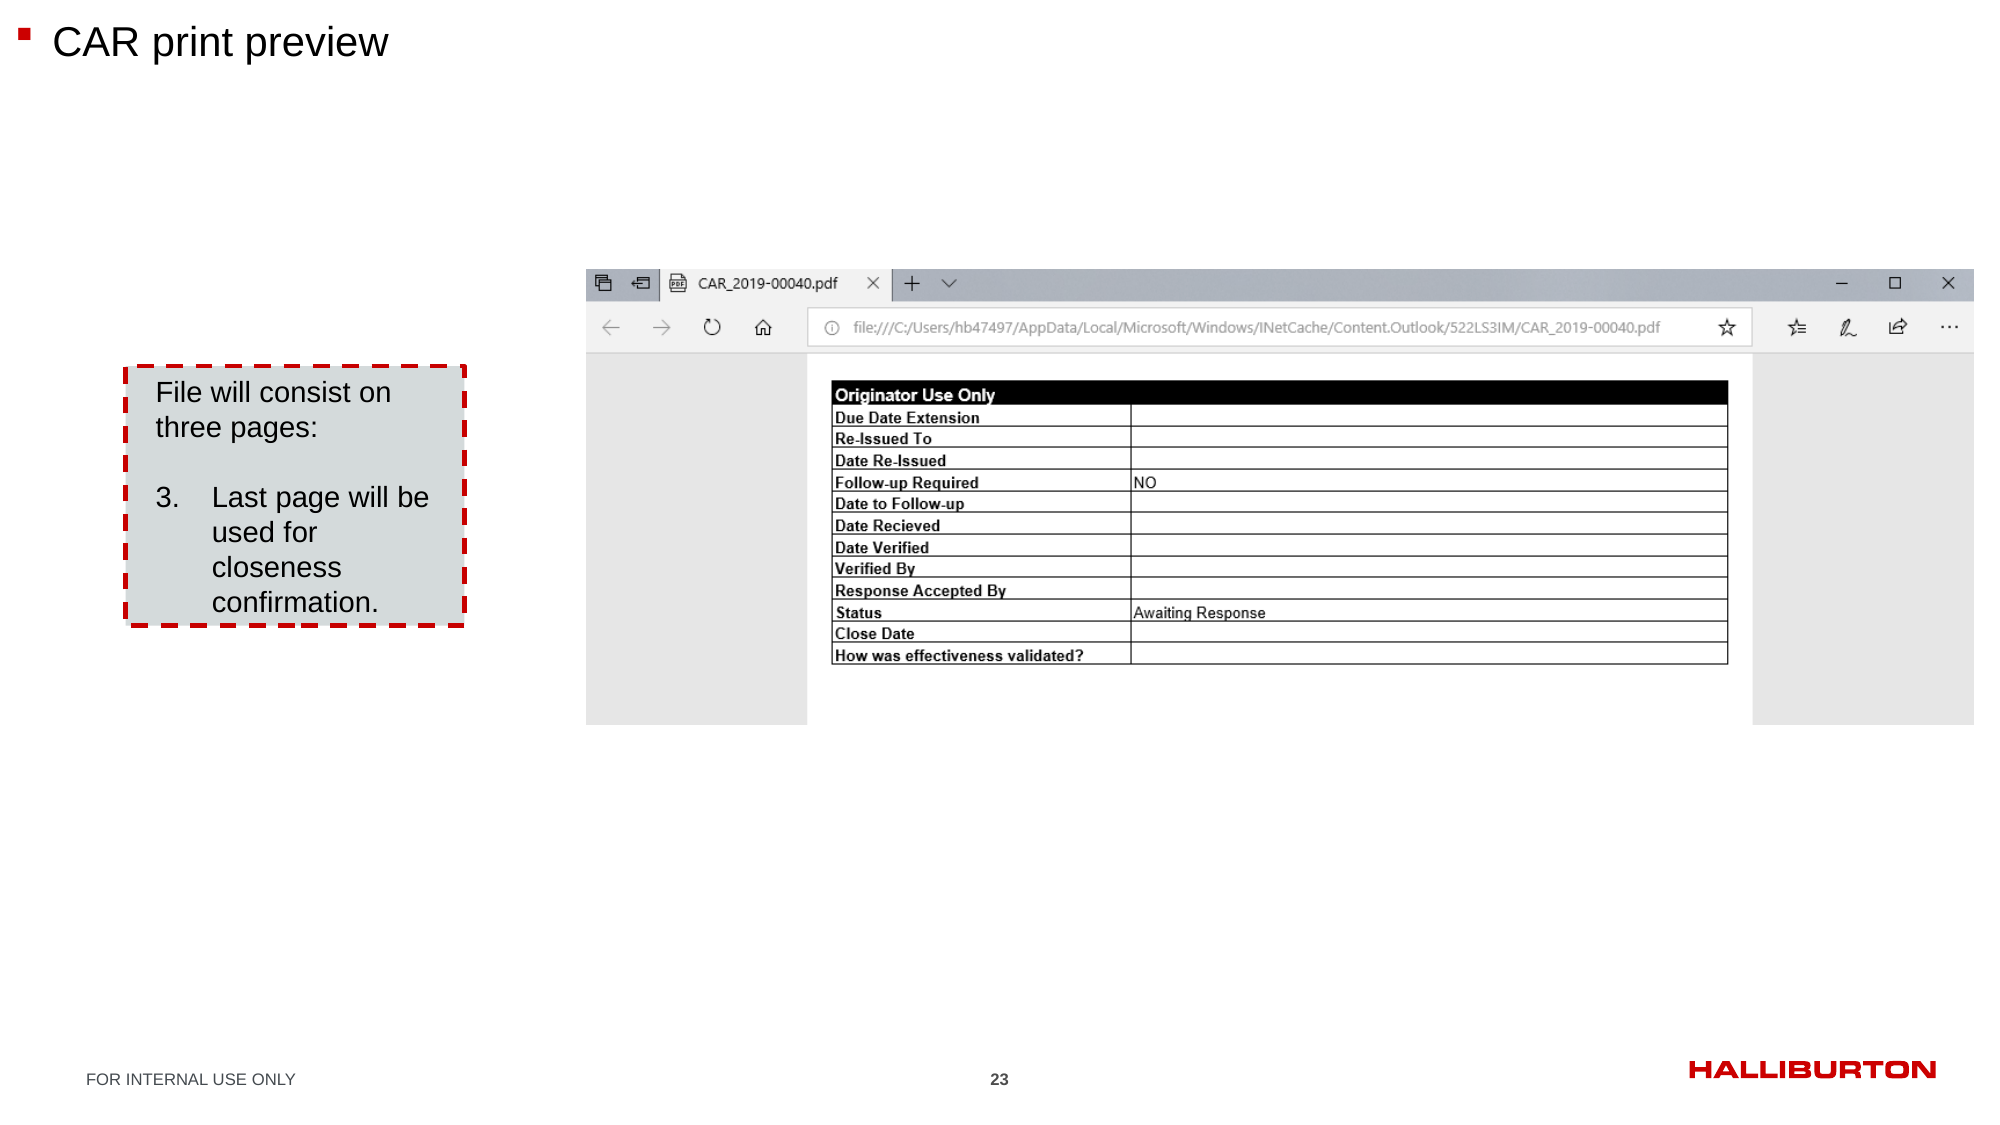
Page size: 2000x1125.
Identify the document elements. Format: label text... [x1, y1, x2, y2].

picture [586, 269, 1975, 725]
text_box File will consist on three pages: Last page will be used for closeness confirmation. [125, 366, 465, 626]
text_box CAR print preview [0, 7, 581, 158]
